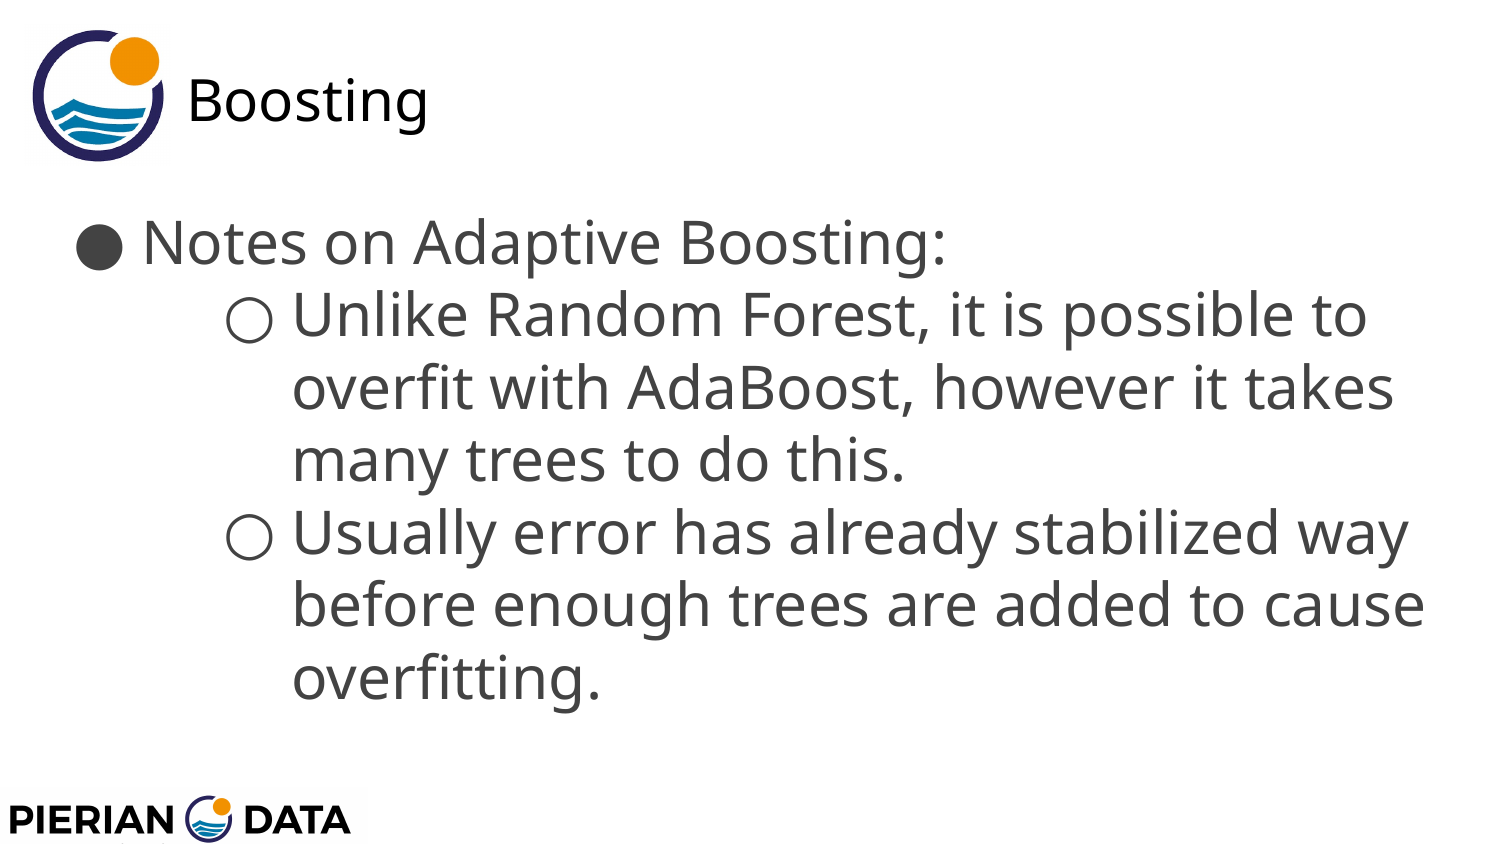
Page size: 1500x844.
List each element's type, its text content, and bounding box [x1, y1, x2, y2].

list Notes on Adaptive Boosting: Unlike Random Forest, it is possible to overfit with AdaBoost, however it takes many trees to do this. Usually error has already stabilized way before enough trees are added to cause overfitting. [51, 189, 1476, 750]
picture [24, 24, 172, 167]
title Boosting [176, 48, 1449, 143]
picture [0, 787, 368, 844]
